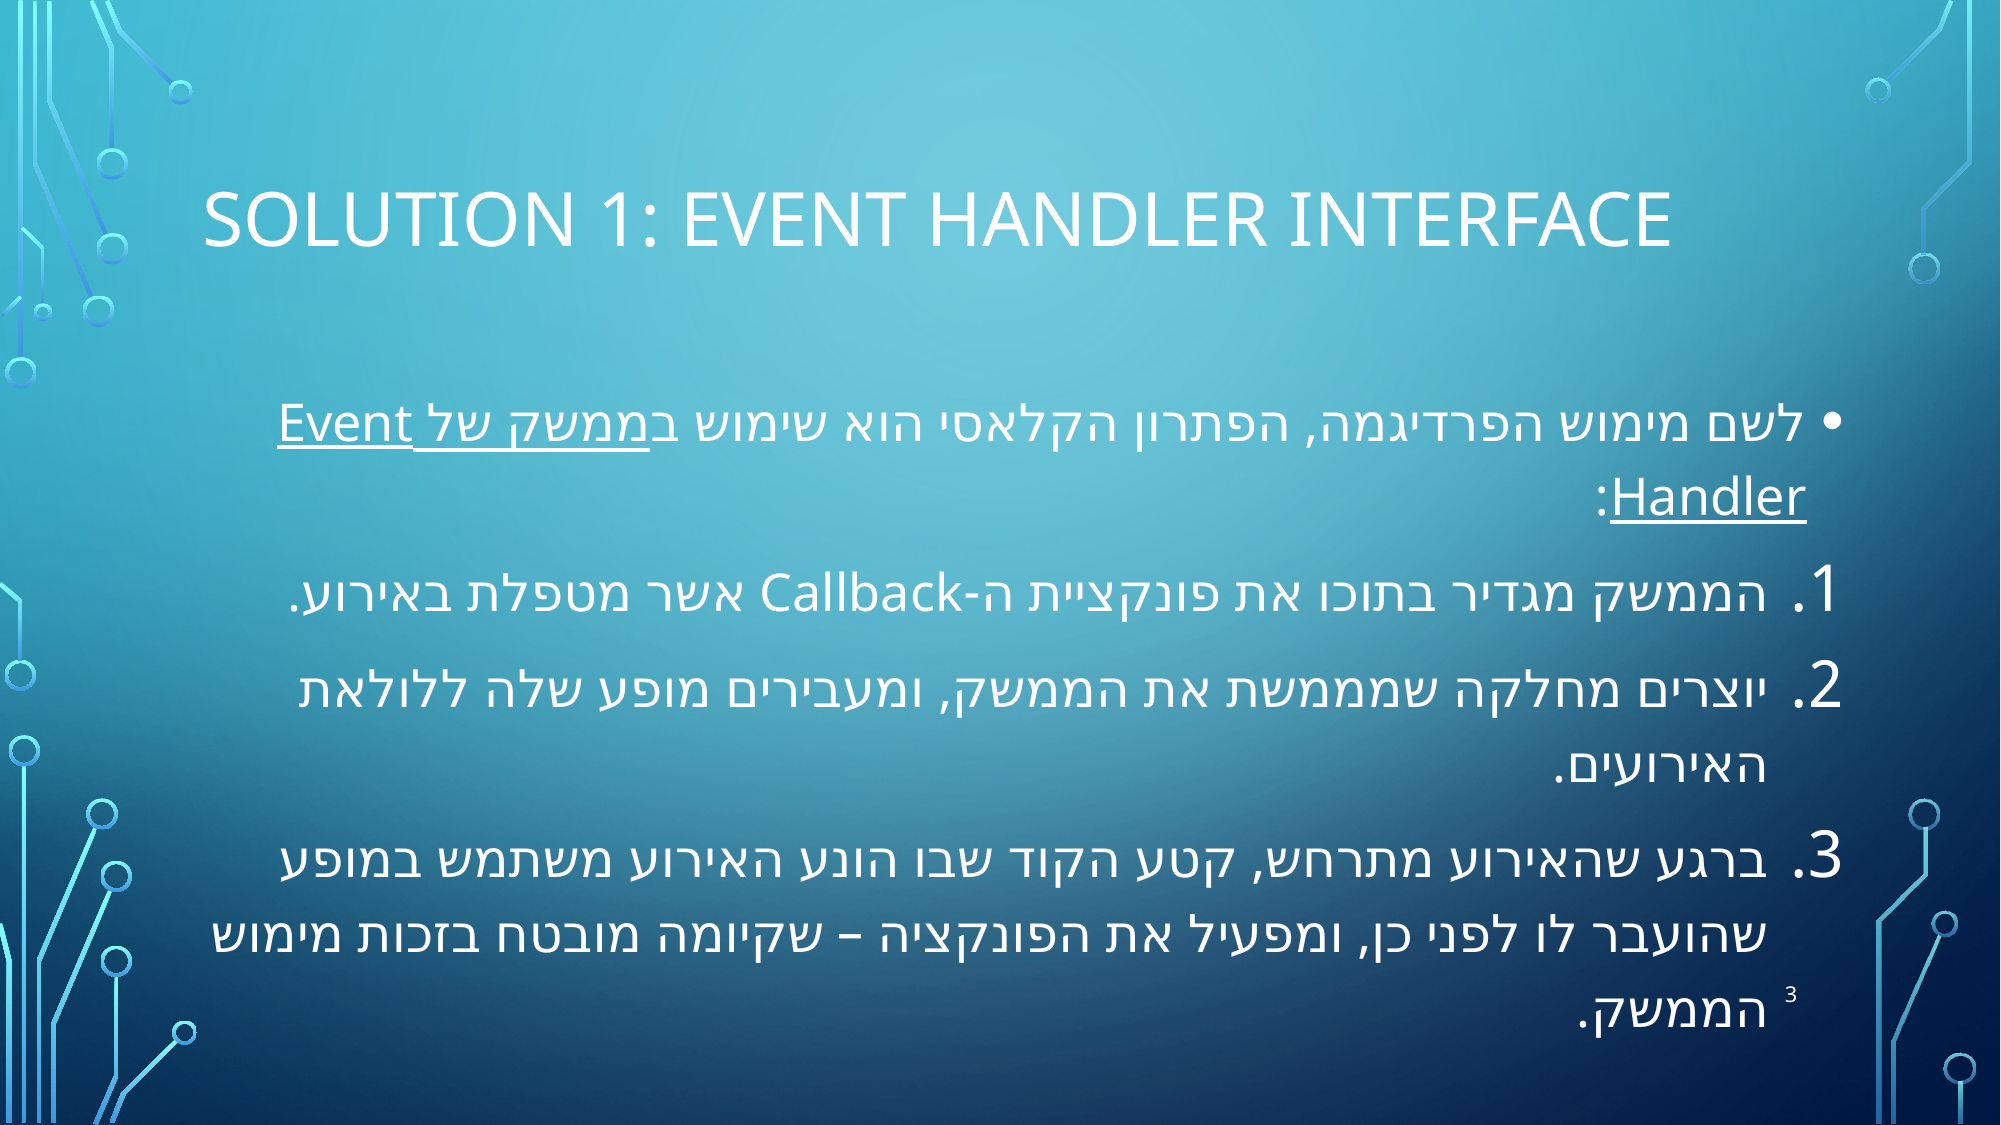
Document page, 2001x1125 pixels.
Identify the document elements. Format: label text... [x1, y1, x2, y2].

list לשם מימוש הפרדיגמה, הפתרון הקלאסי הוא שימוש בממשק של Event Handler: הממשק מגדיר בתוכו את פונקציית ה-Callback אשר מטפלת באירוע. יוצרים מחלקה שמממשת את הממשק, ומעבירים מופע שלה ללולאת האירועים. ברגע שהאירוע מתרחש, קטע הקוד שבו הונע האירוע משתמש במופע שהועבר לו לפני כן, ומפעיל את הפונקציה – שקיומה מובטח בזכות מימוש הממשק. [140, 369, 1859, 1059]
slide_number 3 [1685, 965, 1813, 1025]
title Solution 1: Event handler interface [187, 101, 1813, 344]
